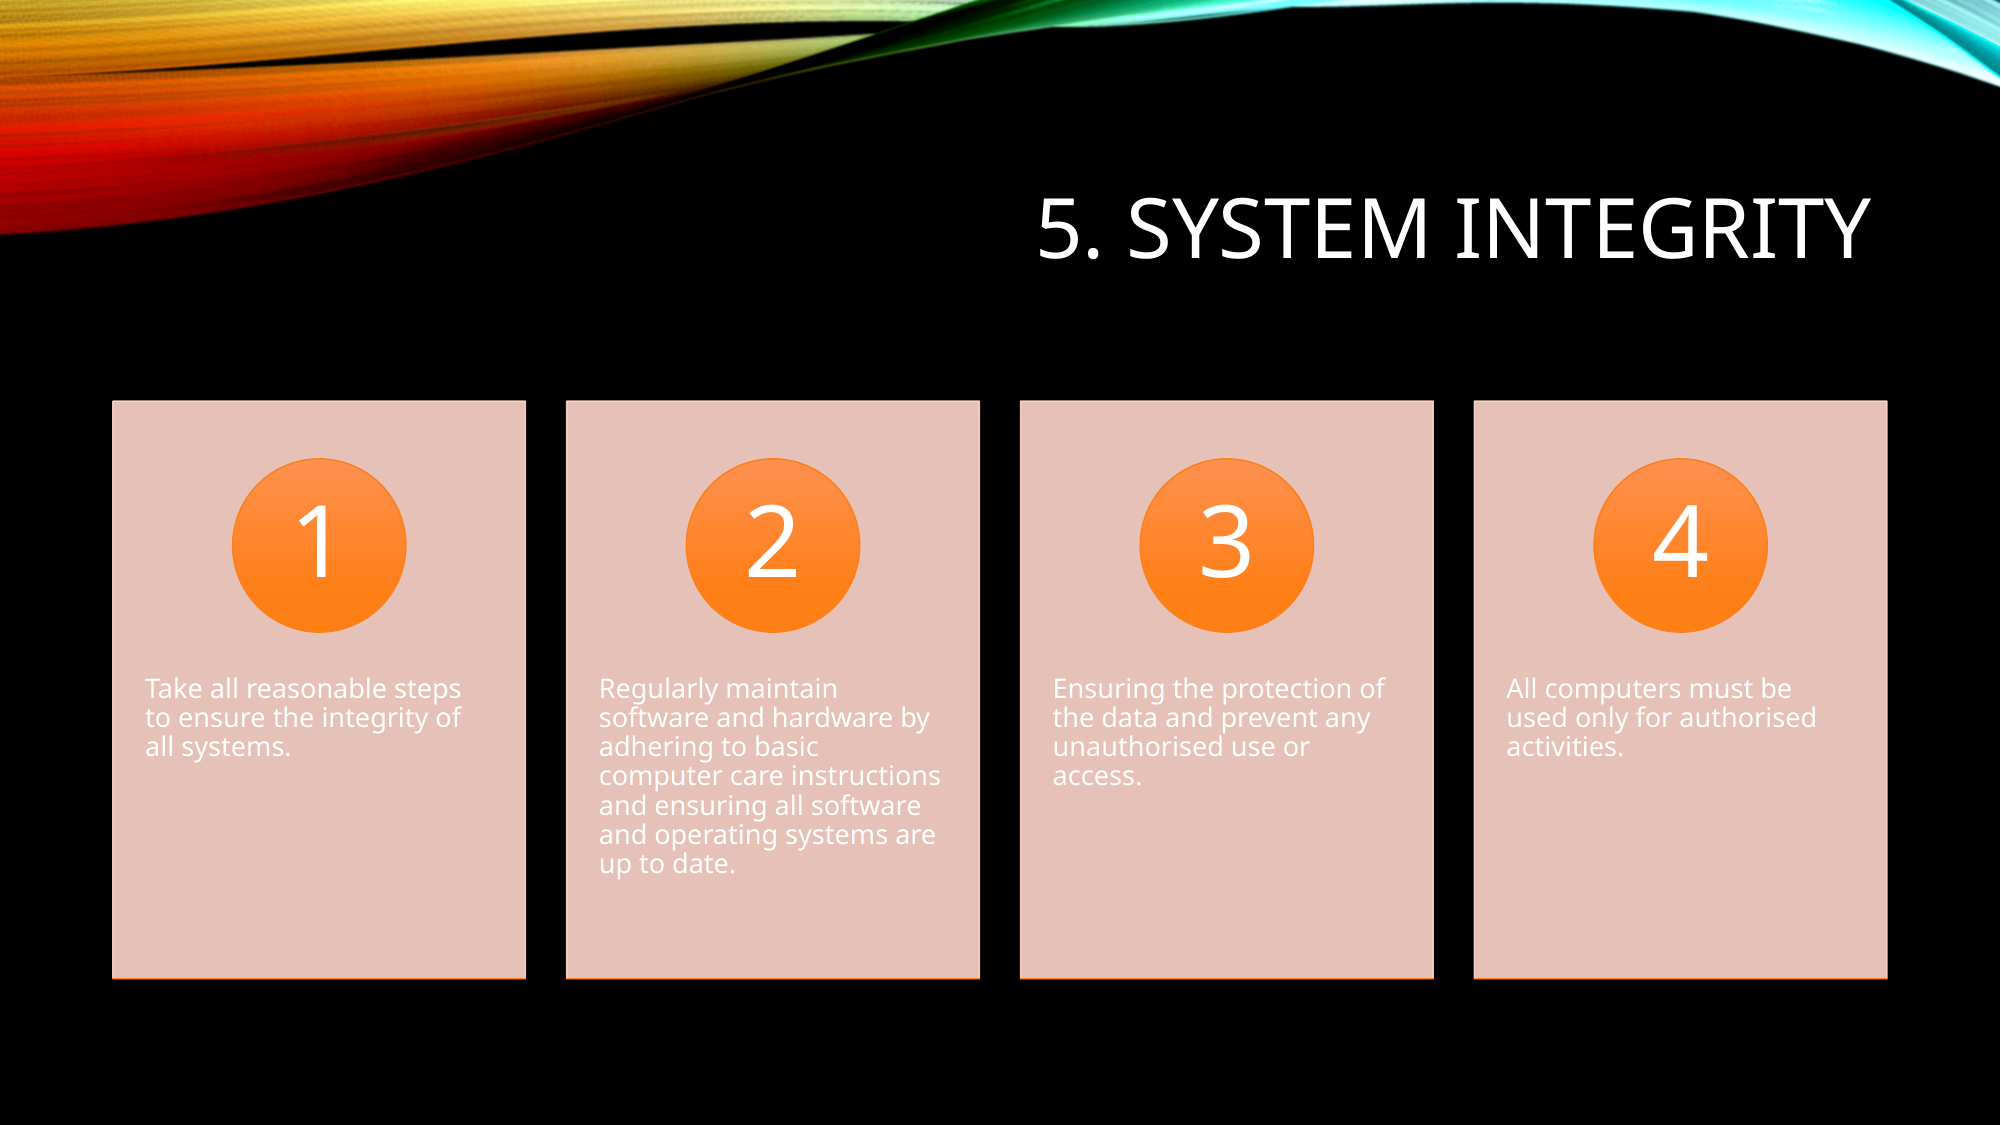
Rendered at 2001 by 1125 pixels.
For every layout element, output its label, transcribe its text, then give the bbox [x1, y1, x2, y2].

picture [0, 0, 2000, 237]
title 5. System Integrity [474, 125, 1888, 338]
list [112, 400, 1888, 980]
